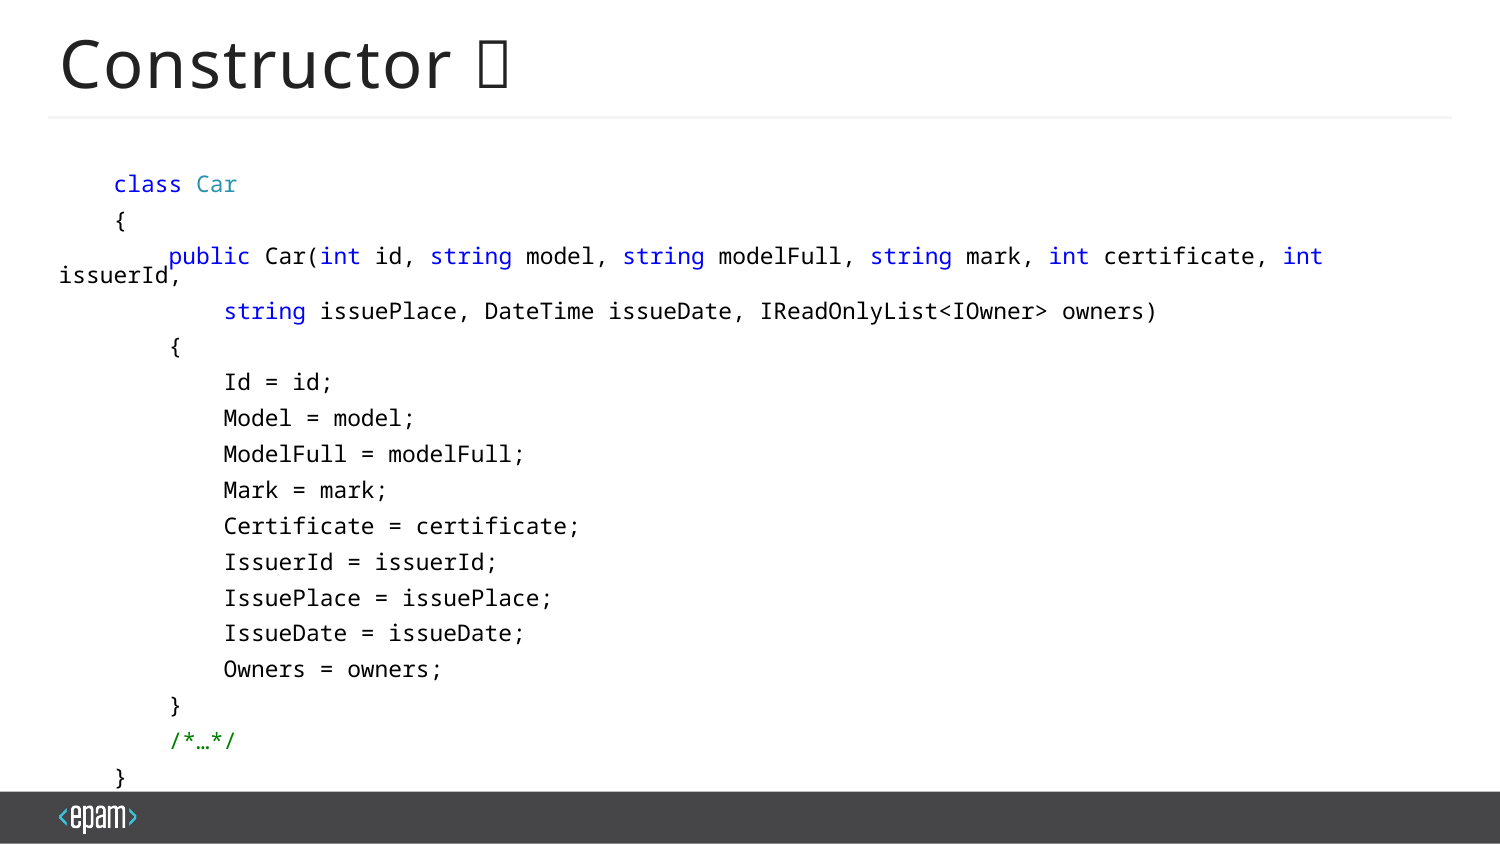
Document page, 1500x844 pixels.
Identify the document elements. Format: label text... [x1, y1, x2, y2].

list class Car { public Car(int id, string model, string modelFull, string mark, int certificate, int issuerId, string issuePlace, DateTime issueDate, IReadOnlyList<IOwner> owners) { Id = id; Model = model; ModelFull = modelFull; Mark = mark; Certificate = certificate; IssuerId = issuerId; IssuePlace = issuePlace; IssueDate = issueDate; Owners = owners; } /*…*/ } [58, 177, 1442, 735]
title Constructor  [59, 37, 1442, 87]
